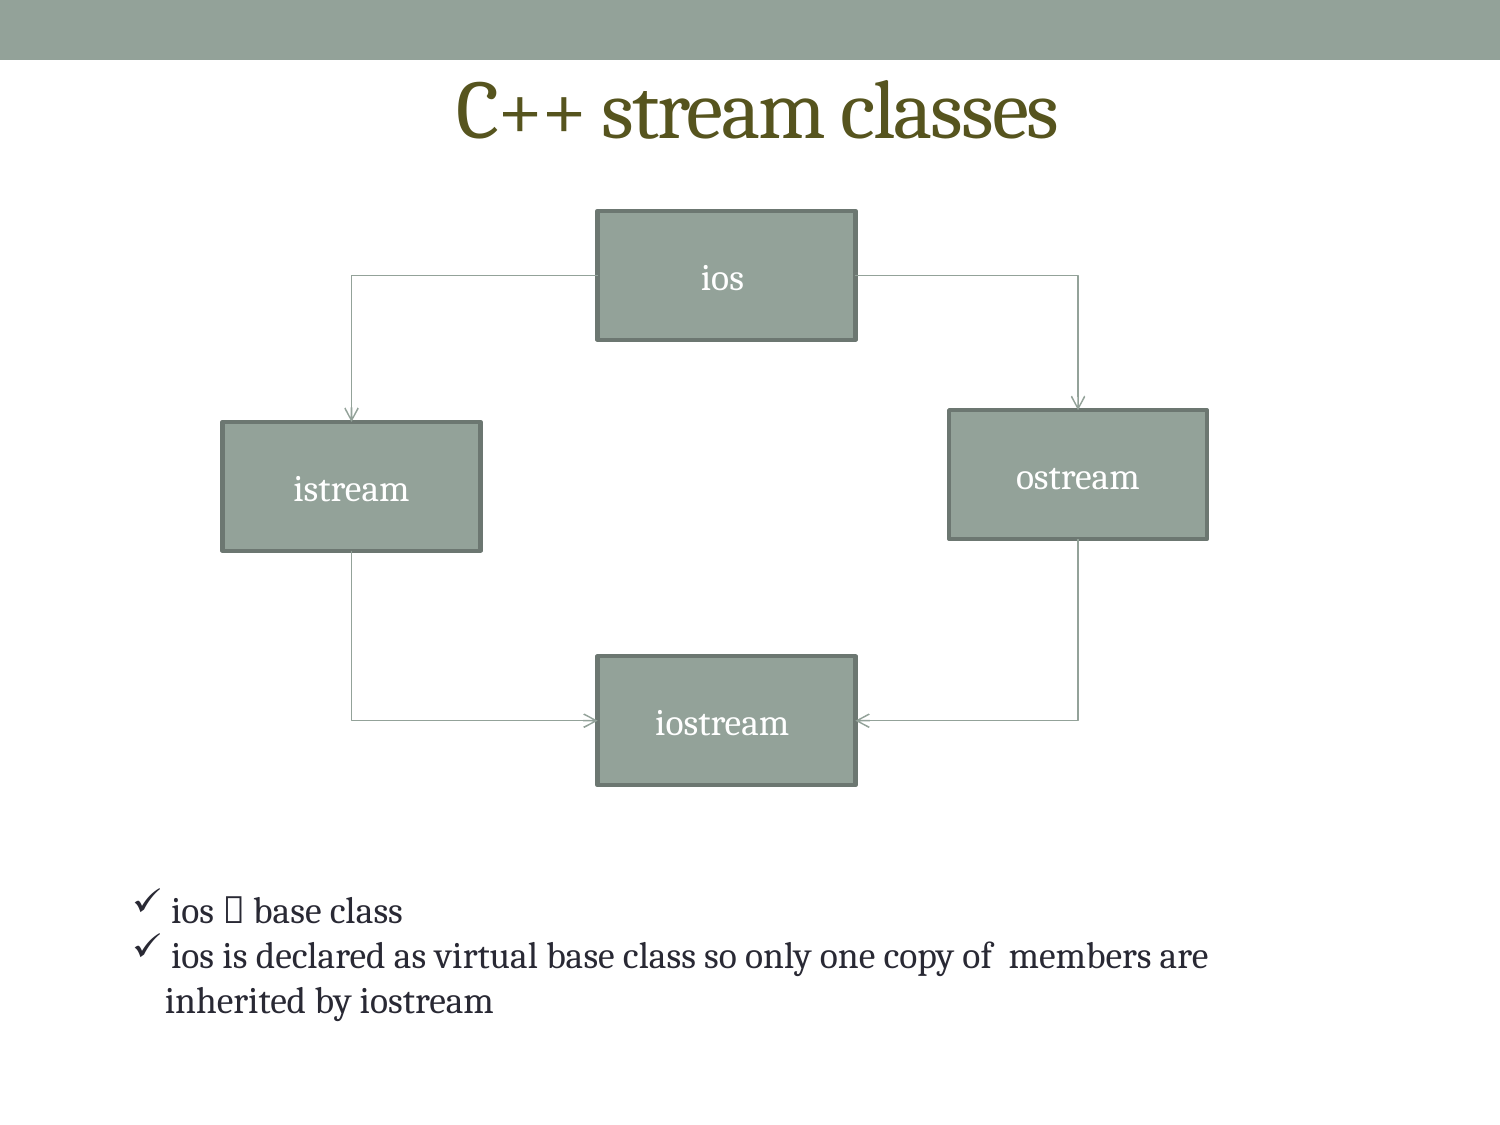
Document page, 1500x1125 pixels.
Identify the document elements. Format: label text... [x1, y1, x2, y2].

text_box istream [220, 420, 483, 553]
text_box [875, 518, 1058, 742]
text_box ios  base class ios is declared as virtual base class so only one copy of members are inherited by iostream [117, 878, 1442, 1029]
text_box iostream [595, 654, 858, 787]
text_box ios [595, 209, 858, 342]
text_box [855, 275, 1079, 411]
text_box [389, 512, 560, 760]
title C++ stream classes [75, 47, 1442, 163]
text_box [351, 275, 598, 422]
text_box ostream [947, 408, 1209, 541]
